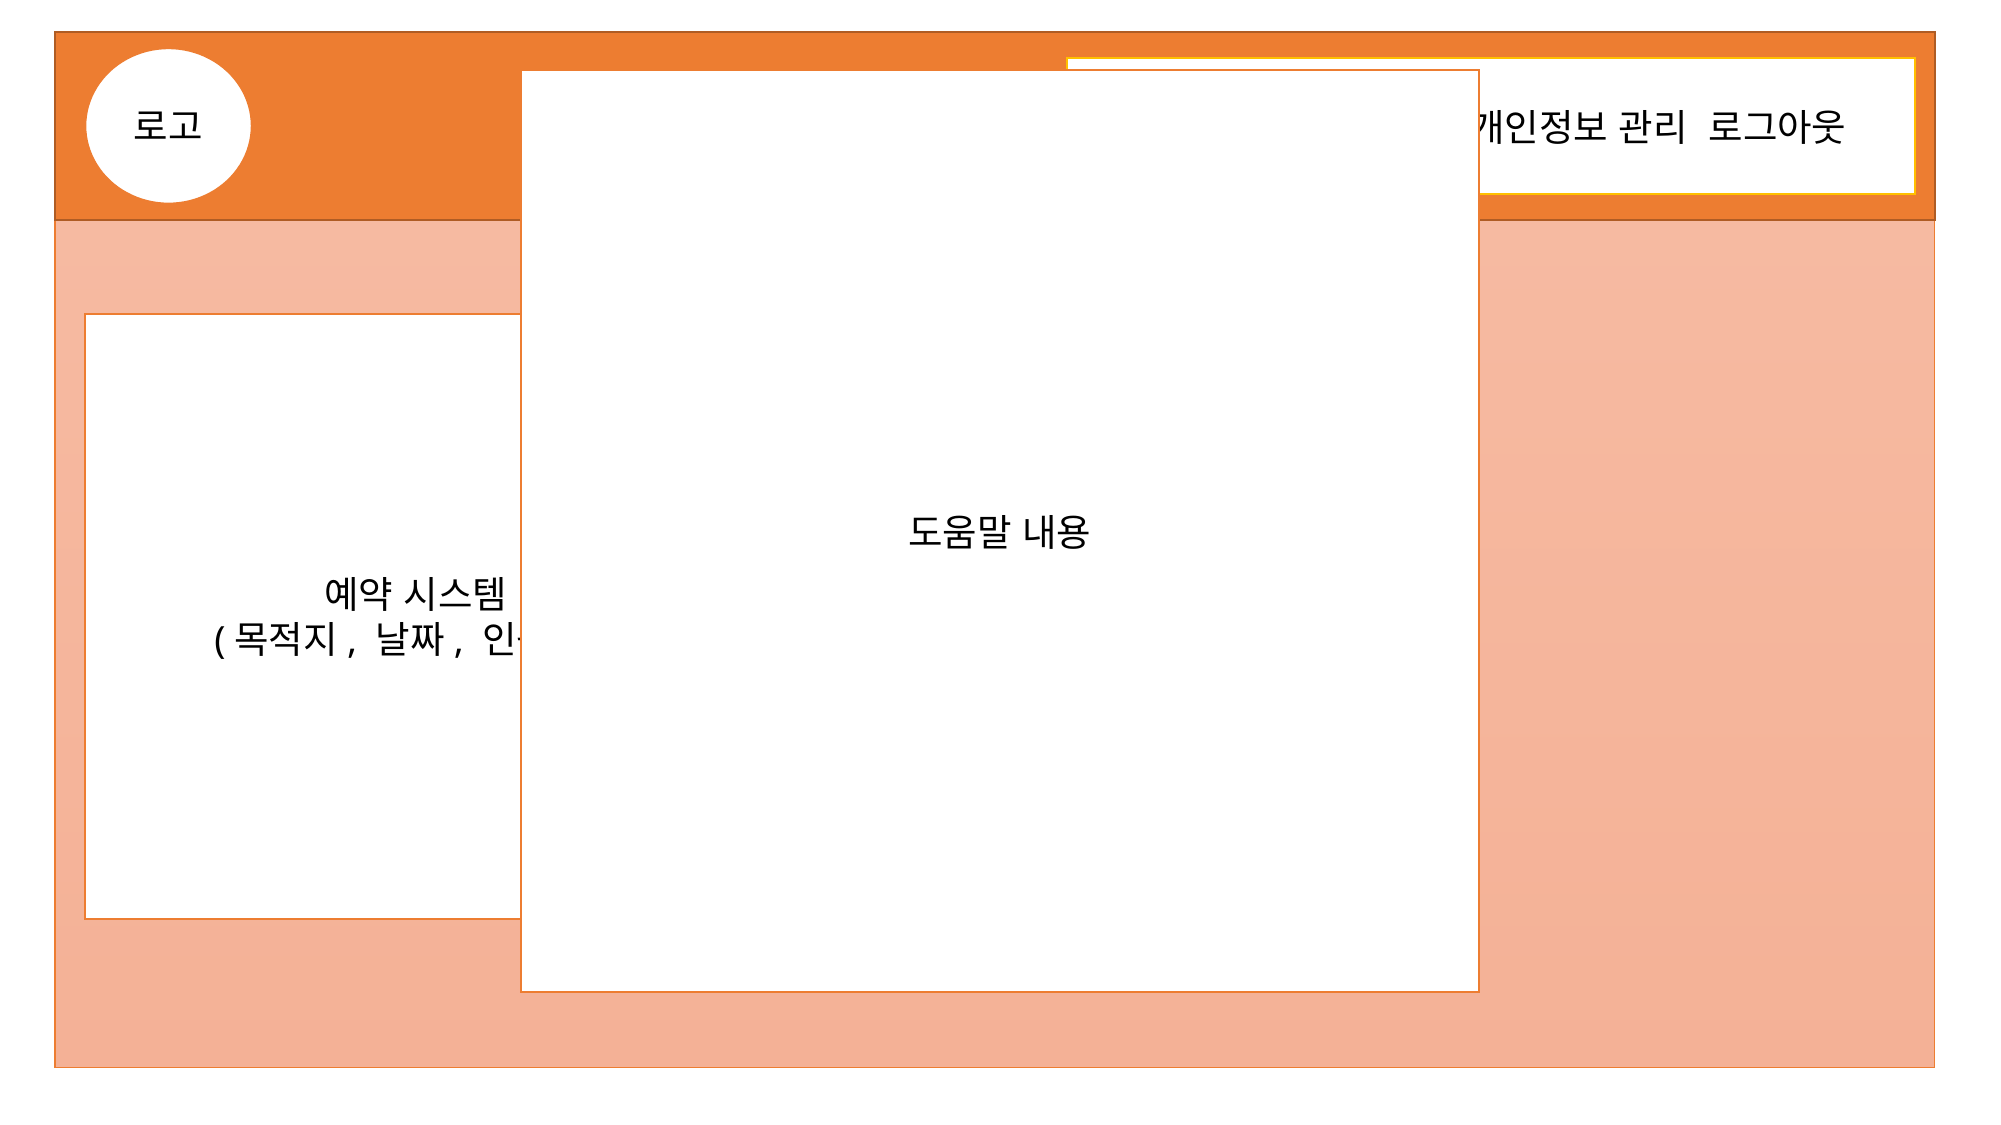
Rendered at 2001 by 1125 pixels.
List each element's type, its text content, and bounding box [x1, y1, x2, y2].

text_box 로고 [84, 47, 253, 205]
text_box 도움말 예약 관리 개인정보 관리 로그아웃 [1066, 57, 1916, 195]
text_box 배경 [54, 221, 1935, 1068]
text_box [54, 31, 1936, 221]
text_box 도움말 내용 [520, 69, 1480, 993]
text_box 예약 시스템 (목적지, 날짜, 인원 수) [84, 313, 520, 920]
